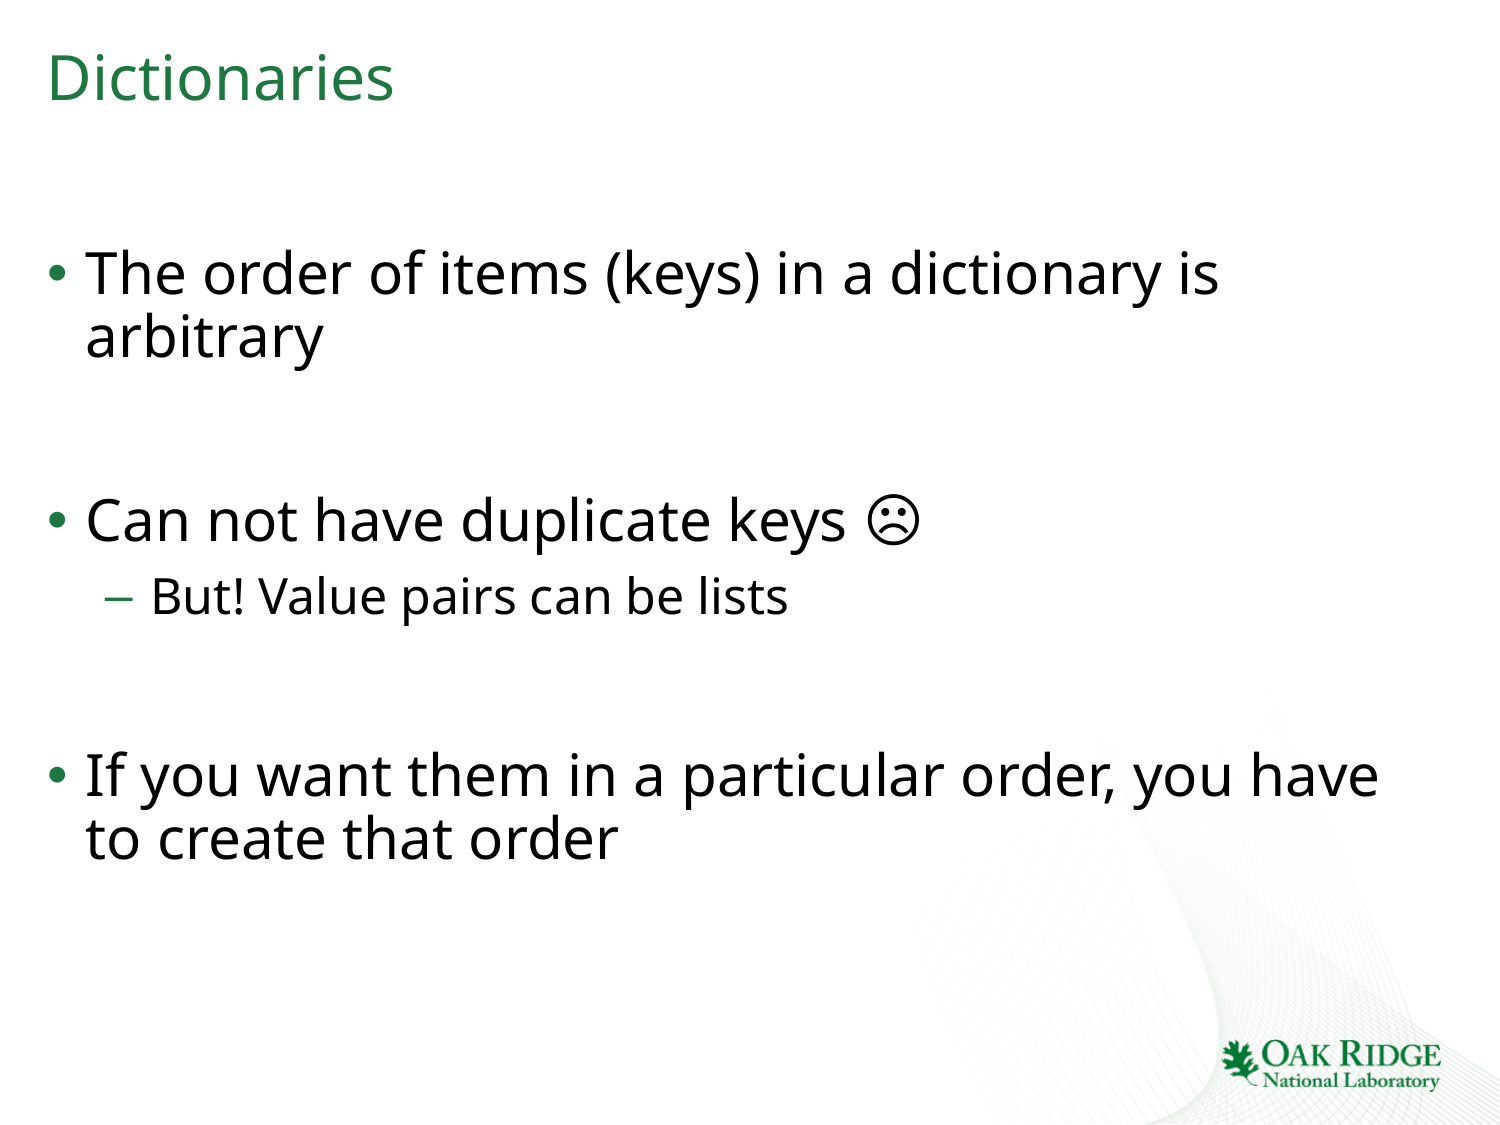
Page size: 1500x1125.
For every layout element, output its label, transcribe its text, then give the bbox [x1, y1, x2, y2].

list The order of items (keys) in a dictionary is arbitrary Can not have duplicate keys ☹ But! Value pairs can be lists If you want them in a particular order, you have to create that order [33, 236, 1451, 925]
title Dictionaries [31, 41, 1449, 125]
picture [833, 297, 1500, 1125]
